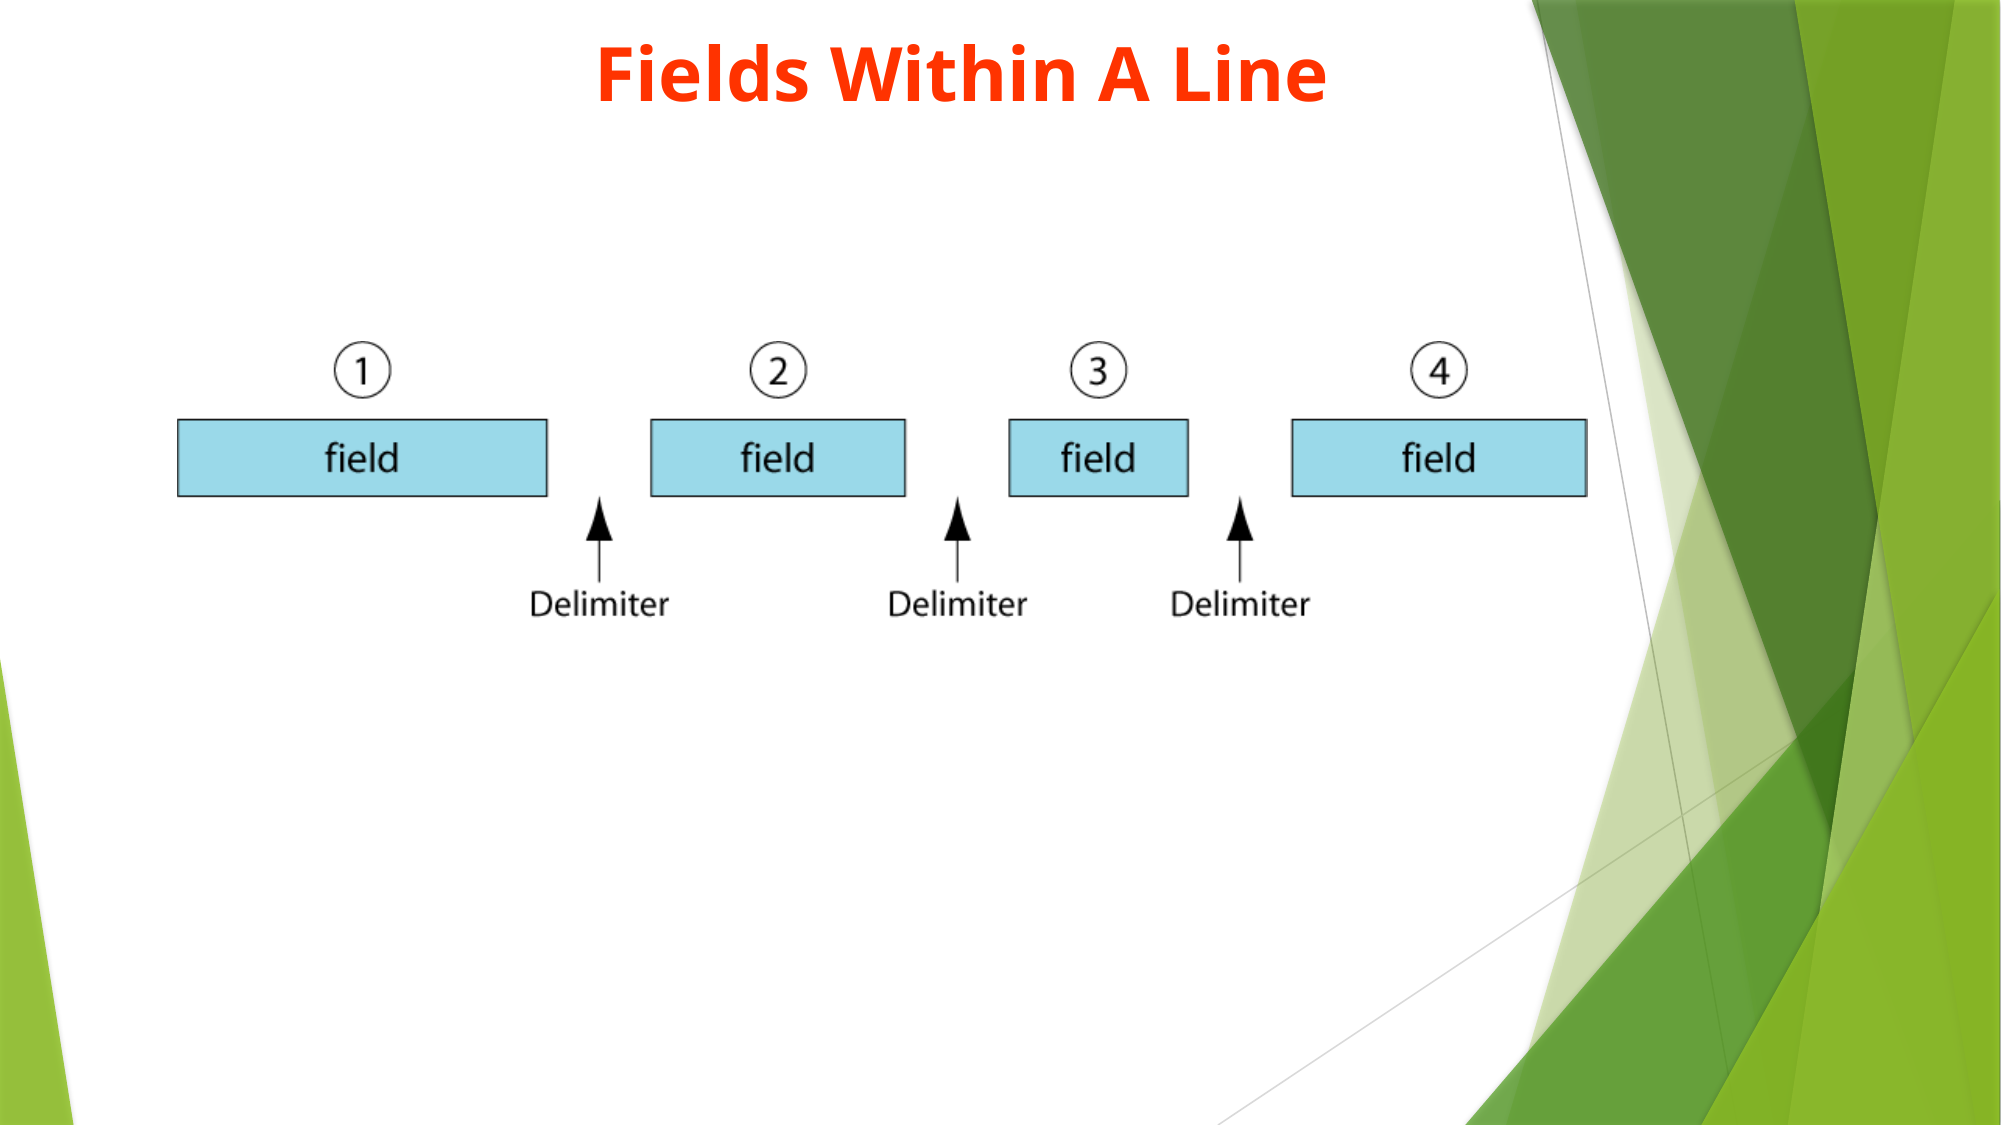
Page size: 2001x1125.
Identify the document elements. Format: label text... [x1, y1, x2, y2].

picture [176, 340, 1589, 628]
text_box Fields Within A Line [580, 18, 1345, 124]
